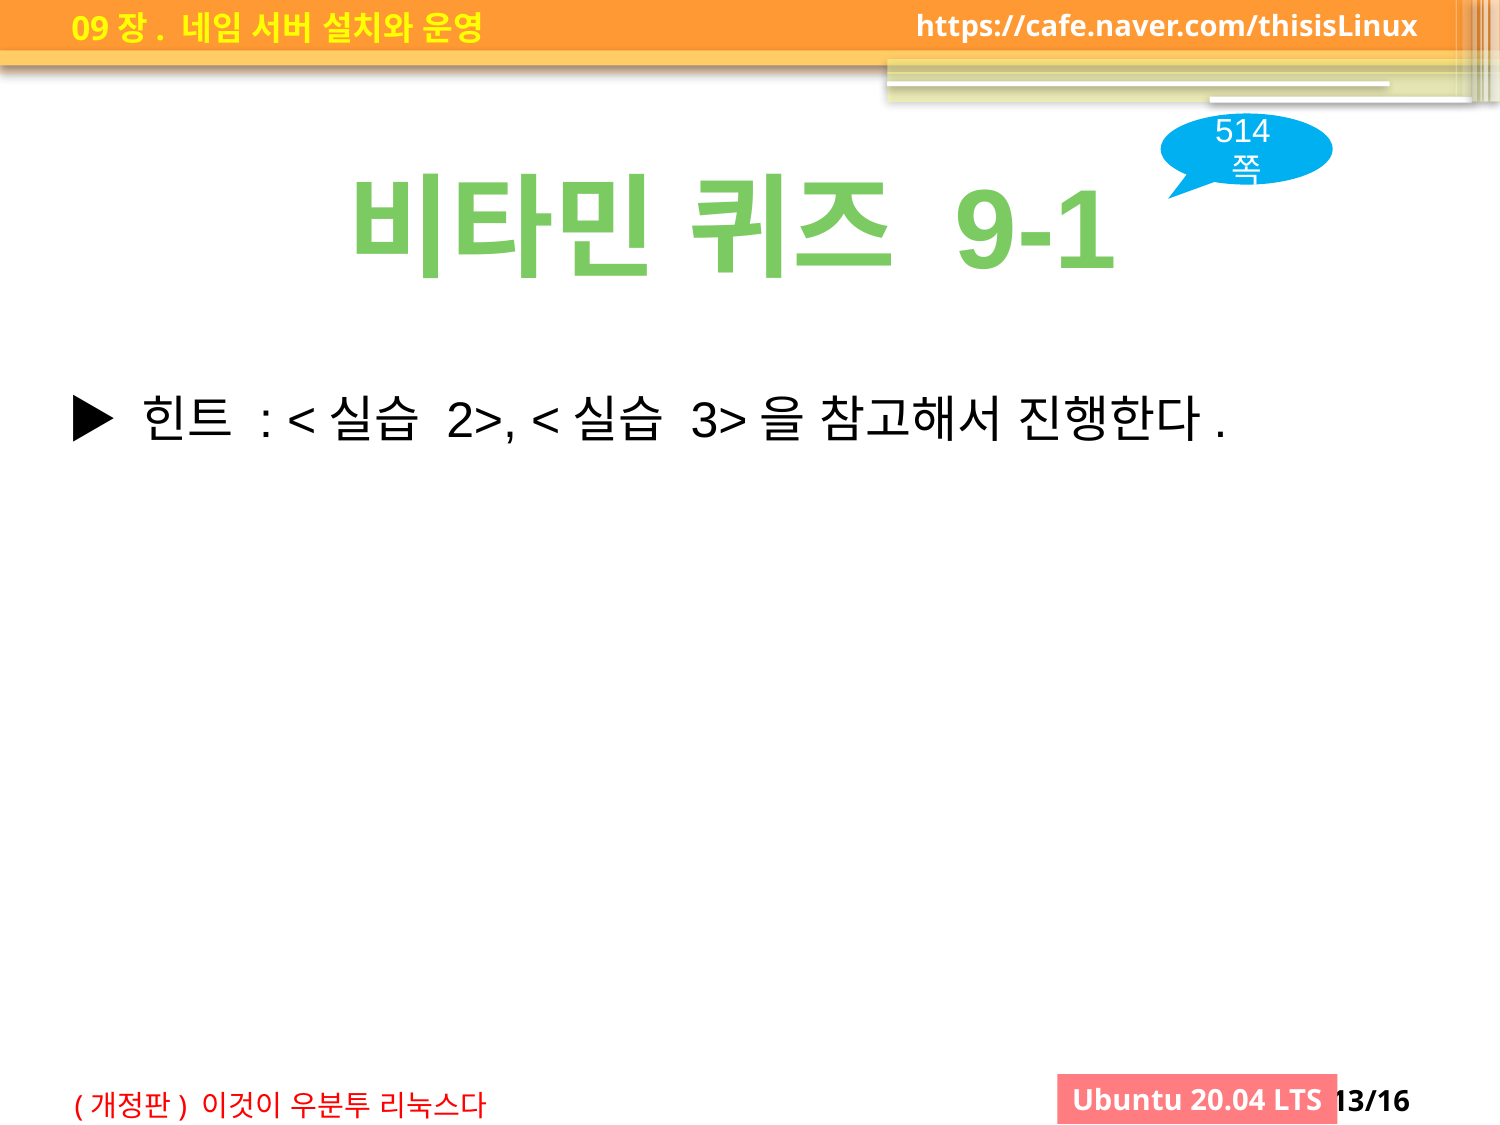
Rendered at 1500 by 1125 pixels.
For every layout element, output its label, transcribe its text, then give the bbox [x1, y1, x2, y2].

text_box 비타민 퀴즈 9-1 [332, 148, 1133, 299]
text_box 514쪽 [1159, 111, 1335, 201]
text_box ▶ 힌트 : <실습 2>, <실습 3>을 참고해서 진행한다. [53, 349, 1447, 455]
